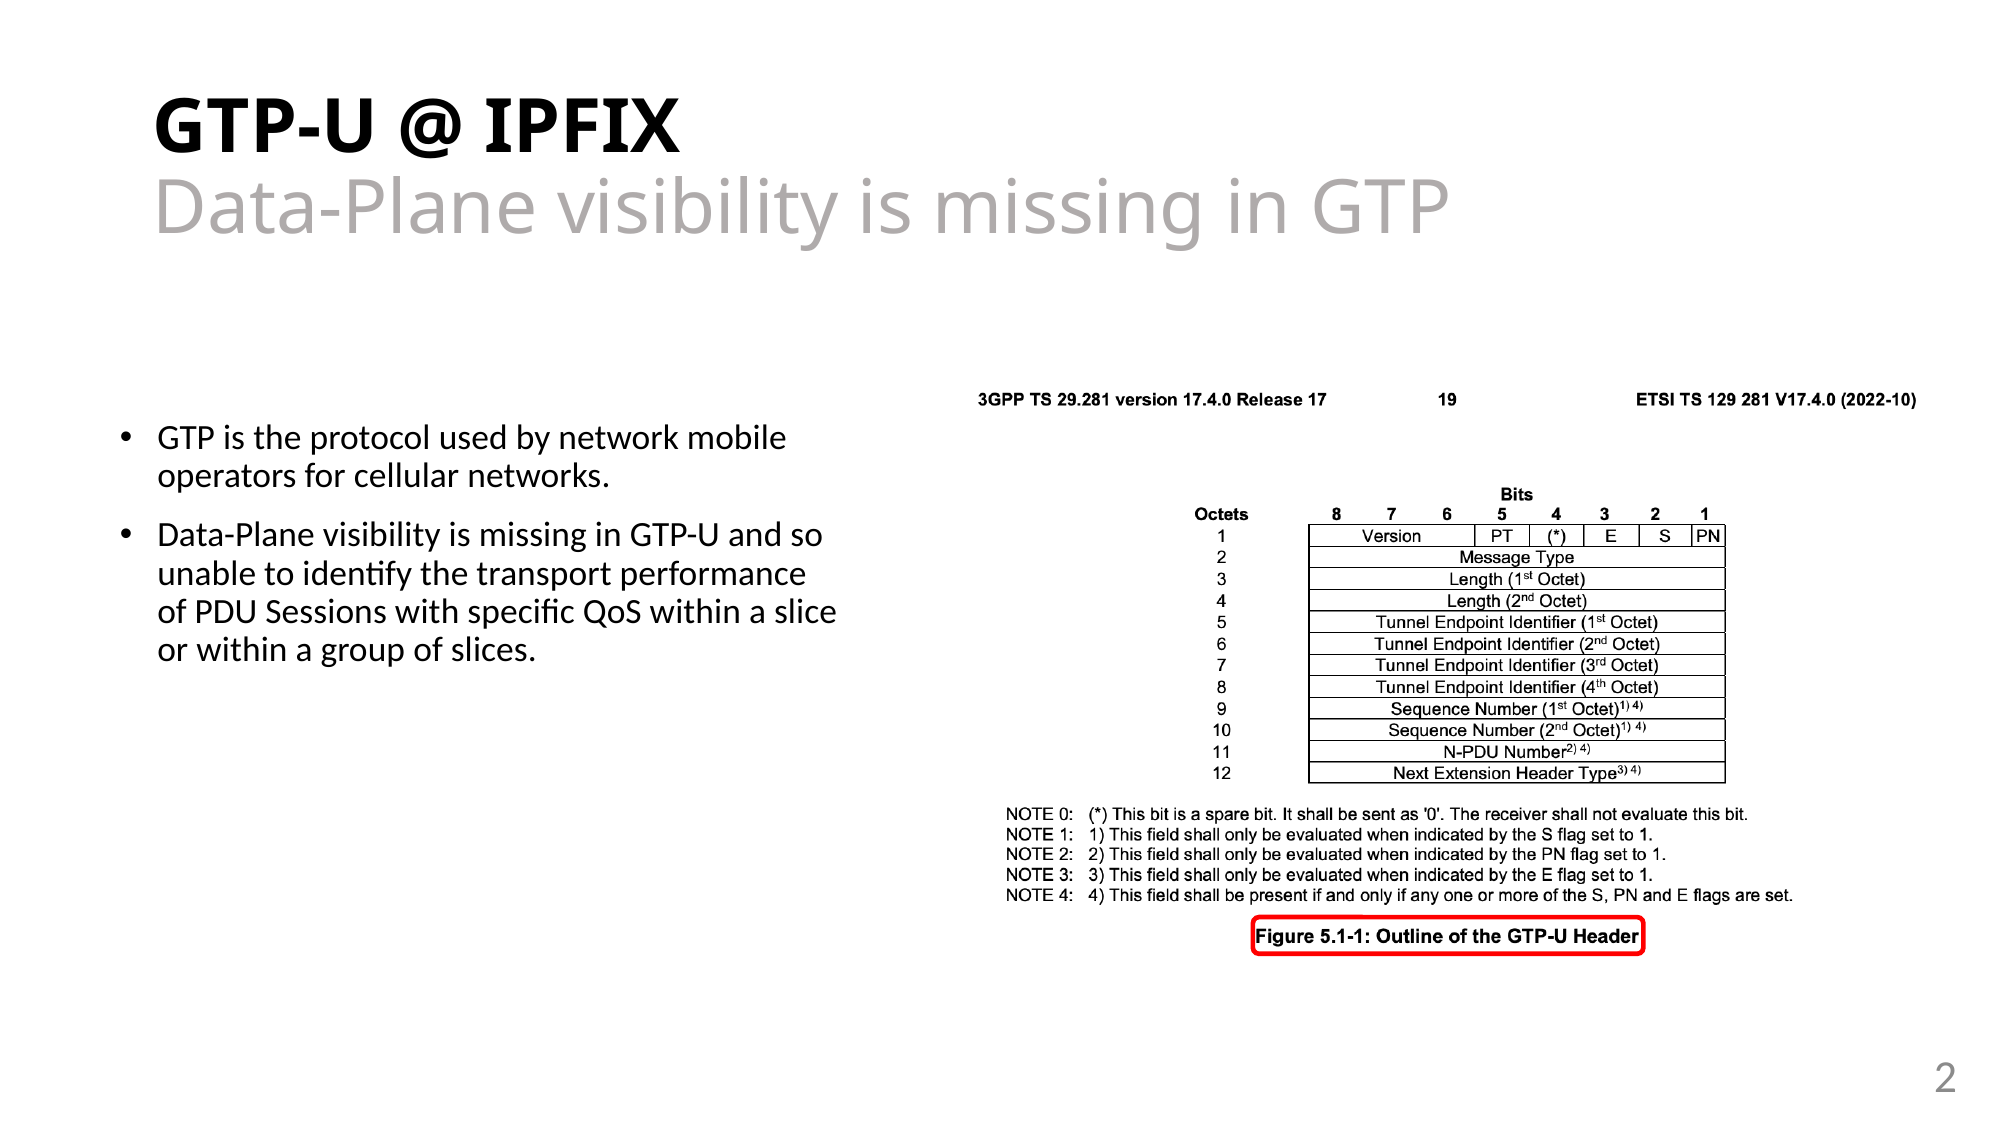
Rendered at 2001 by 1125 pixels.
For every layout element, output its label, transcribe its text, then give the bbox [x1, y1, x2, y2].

list GTP is the protocol used by network mobile operators for cellular networks. Data-Plane visibility is missing in GTP-U and so unable to identify the transport performance of PDU Sessions with specific QoS within a slice or within a group of slices. [104, 411, 859, 816]
title GTP-U @ IPFIX Data-Plane visibility is missing in GTP [137, 59, 1863, 278]
slide_number 2 [1904, 1043, 1973, 1104]
picture [967, 379, 1925, 954]
